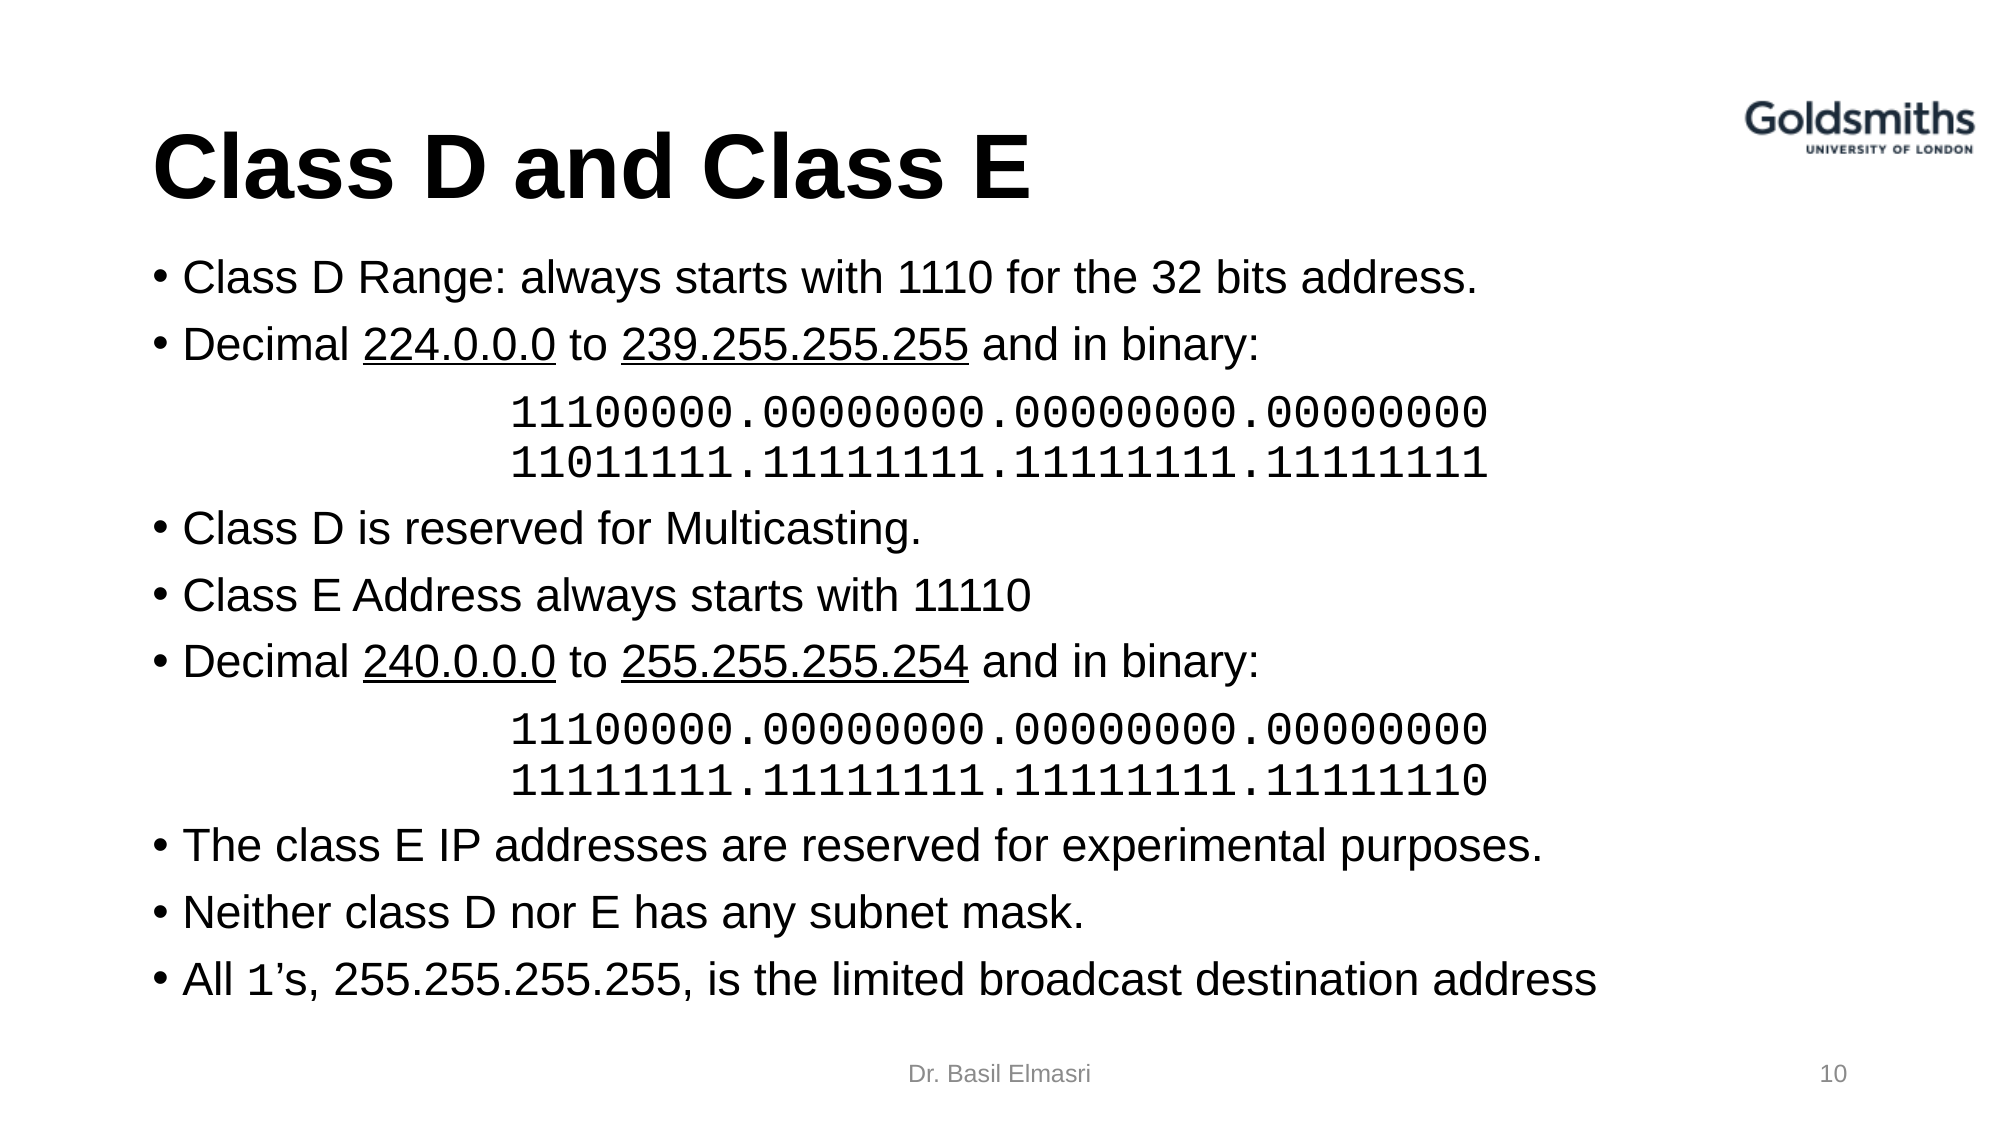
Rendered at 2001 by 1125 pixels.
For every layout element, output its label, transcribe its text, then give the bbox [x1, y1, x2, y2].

text_box Class D Range: always starts with 1110 for the 32 bits address. Decimal 224.0.0.0 to 239.255.255.255 and in binary: 11100000.00000000.00000000.00000000 11011111.11111111.11111111.11111111 Class D is reserved for Multicasting. Class E Address always starts with 11110 Decimal 240.0.0.0 to 255.255.255.254 and in binary: 11100000.00000000.00000000.00000000 11111111.11111111.11111111.11111110 The class E IP addresses are reserved for experimental purposes. Neither class D nor E has any subnet mask. All 1’s, 255.255.255.255, is the limited broadcast destination address [137, 246, 1863, 1017]
text_box <number> [1412, 1042, 1863, 1103]
picture [1722, 0, 2000, 278]
text_box Class D and Class E [137, 59, 1723, 246]
text_box Dr. Basil Elmasri [662, 1042, 1338, 1103]
